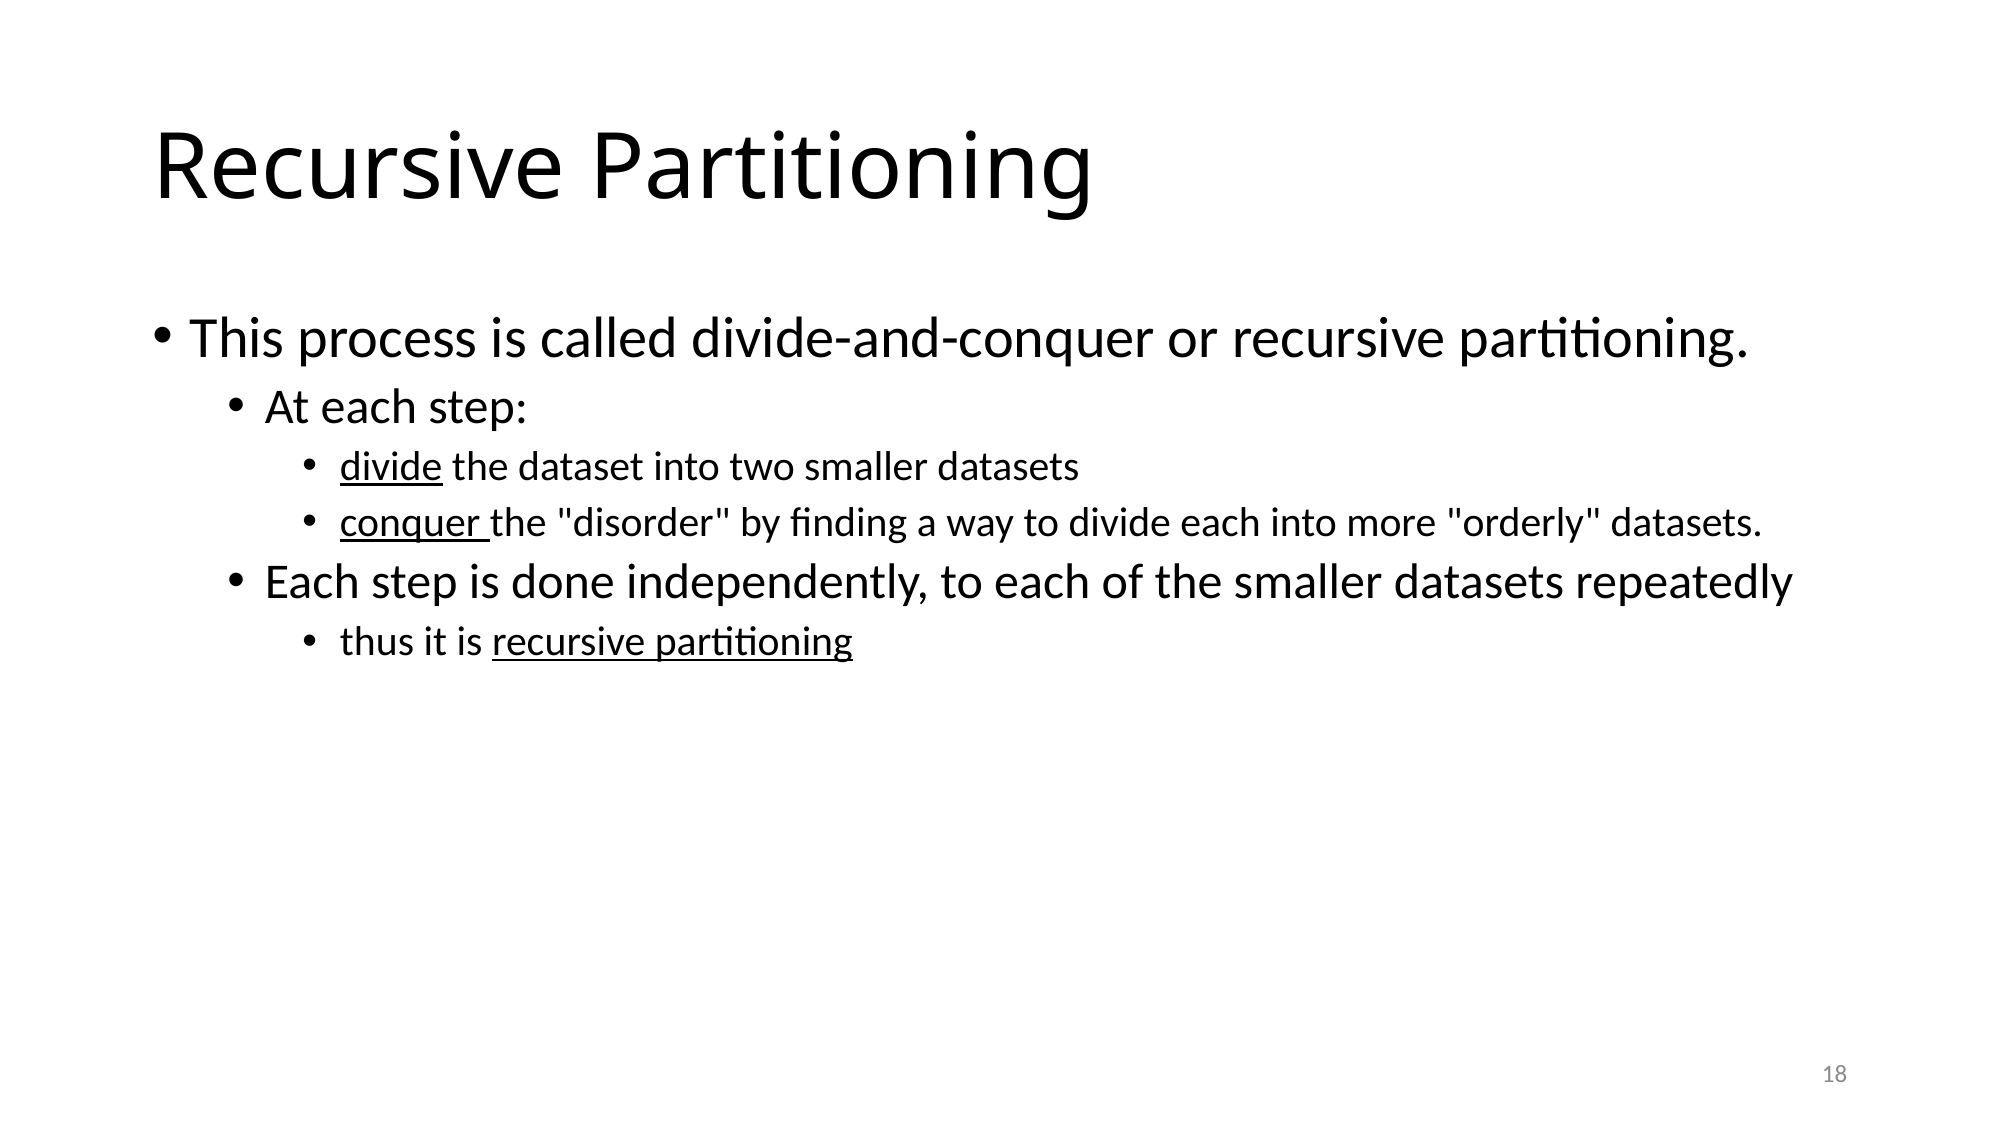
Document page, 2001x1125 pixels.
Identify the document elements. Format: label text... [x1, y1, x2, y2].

slide_number 18 [1412, 1042, 1863, 1103]
title Recursive Partitioning [137, 59, 1863, 278]
list This process is called divide-and-conquer or recursive partitioning. At each step: divide the dataset into two smaller datasets conquer the "disorder" by finding a way to divide each into more "orderly" datasets. Each step is done independently, to each of the smaller datasets repeatedly thus it is recursive partitioning [137, 299, 1863, 1014]
